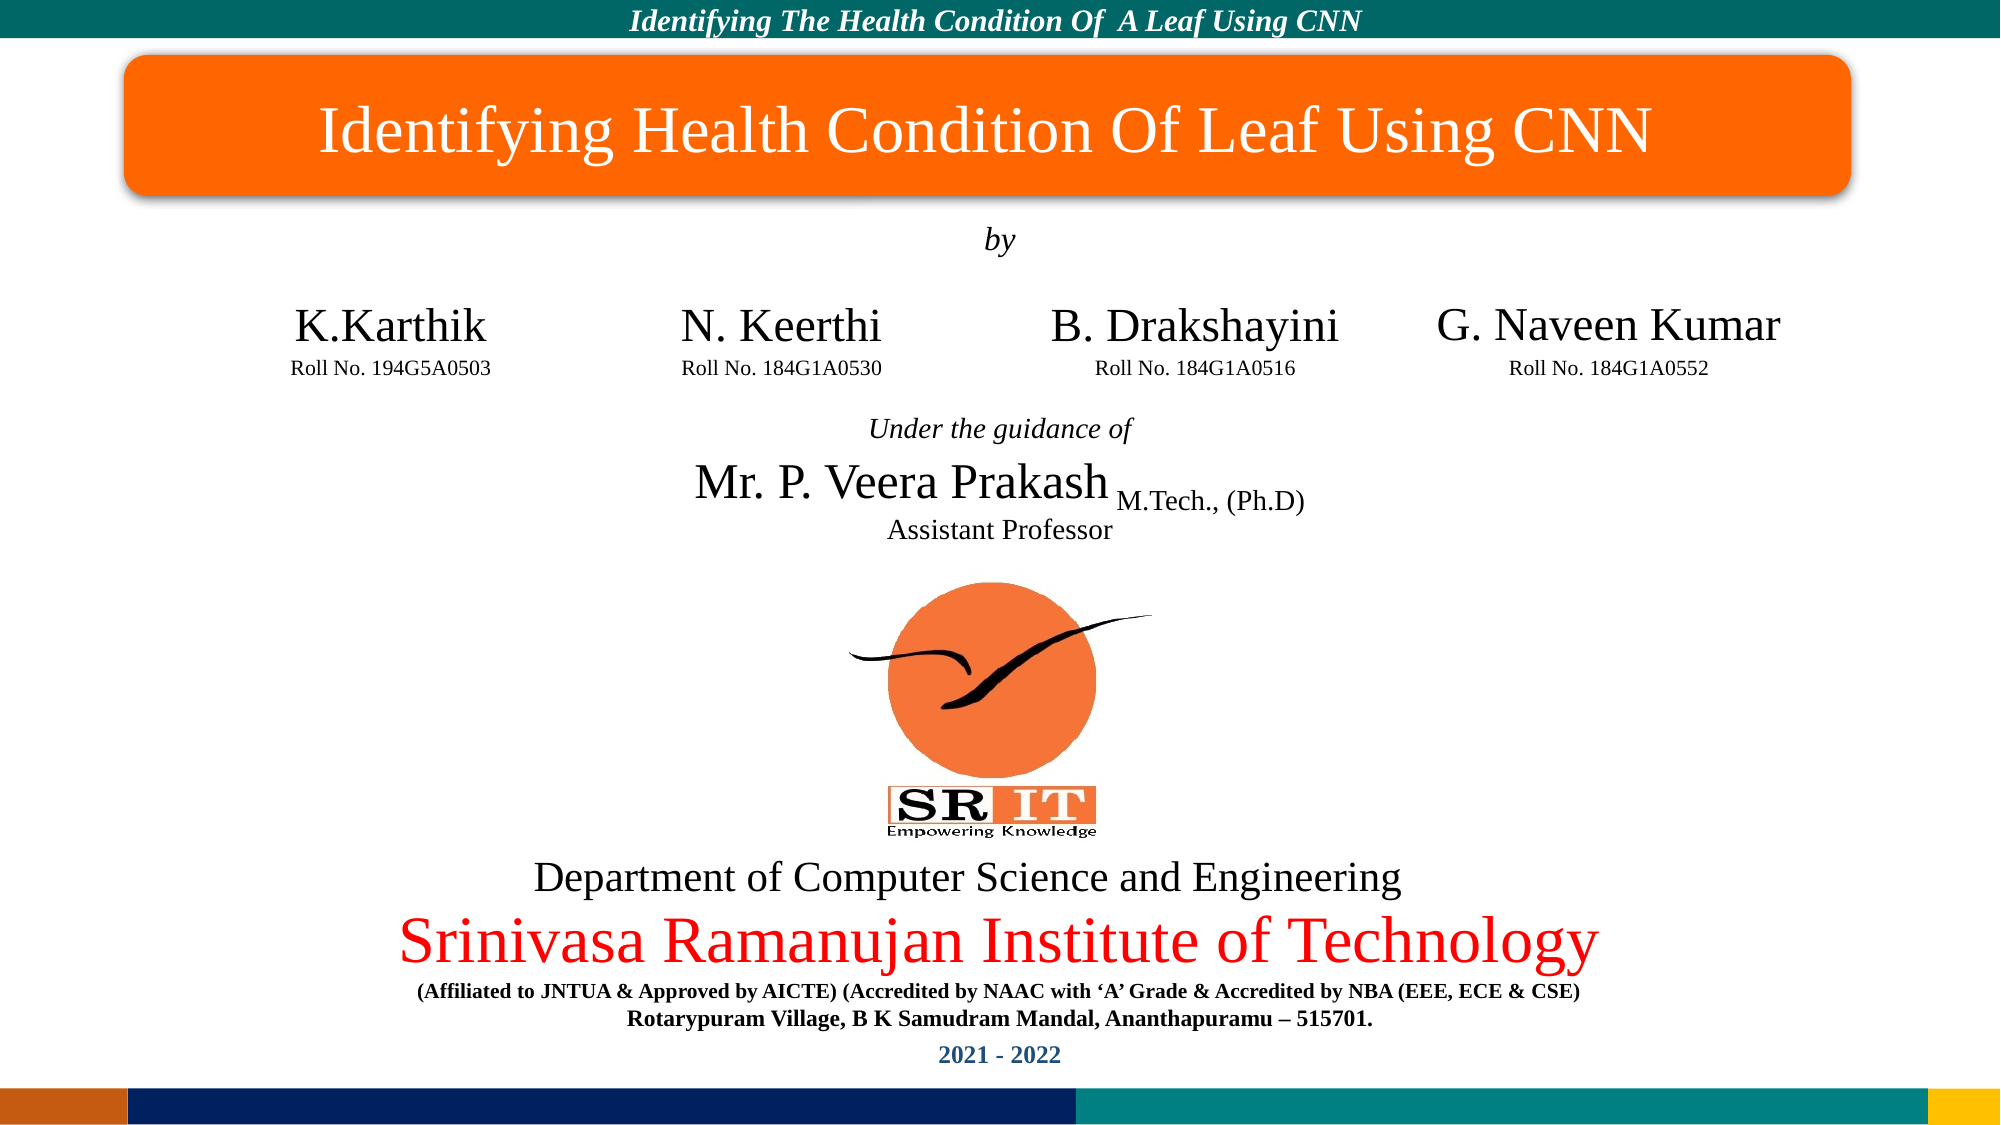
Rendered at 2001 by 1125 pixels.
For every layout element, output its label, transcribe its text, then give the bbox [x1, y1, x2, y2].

text_box K.Karthik Roll No. 194G5A0503 [195, 292, 587, 389]
text_box Identifying Health Condition Of Leaf Using CNN [123, 54, 1851, 196]
text_box G. Naveen Kumar Roll No. 184G1A0552 [1413, 292, 1805, 389]
text_box Department of Computer Science and Engineering Srinivasa Ramanujan Institute of Technology (Affiliated to JNTUA & Approved by AICTE) (Accredited by NAAC with ‘A’ Grade & Accredited by NBA (EEE, ECE & CSE) Rotarypuram Village, B K Samudram Mandal, Ananthapuramu – 515701. 2021 - 2022 [248, 846, 1752, 1081]
text_box Under the guidance of Mr. P. Veera Prakash M.Tech., (Ph.D) Assistant Professor [616, 406, 1384, 554]
text_box by [445, 206, 1555, 265]
text_box B. Drakshayini Roll No. 184G1A0516 [999, 292, 1391, 389]
picture [848, 570, 1152, 847]
text_box N. Keerthi Roll No. 184G1A0530 [587, 292, 978, 389]
